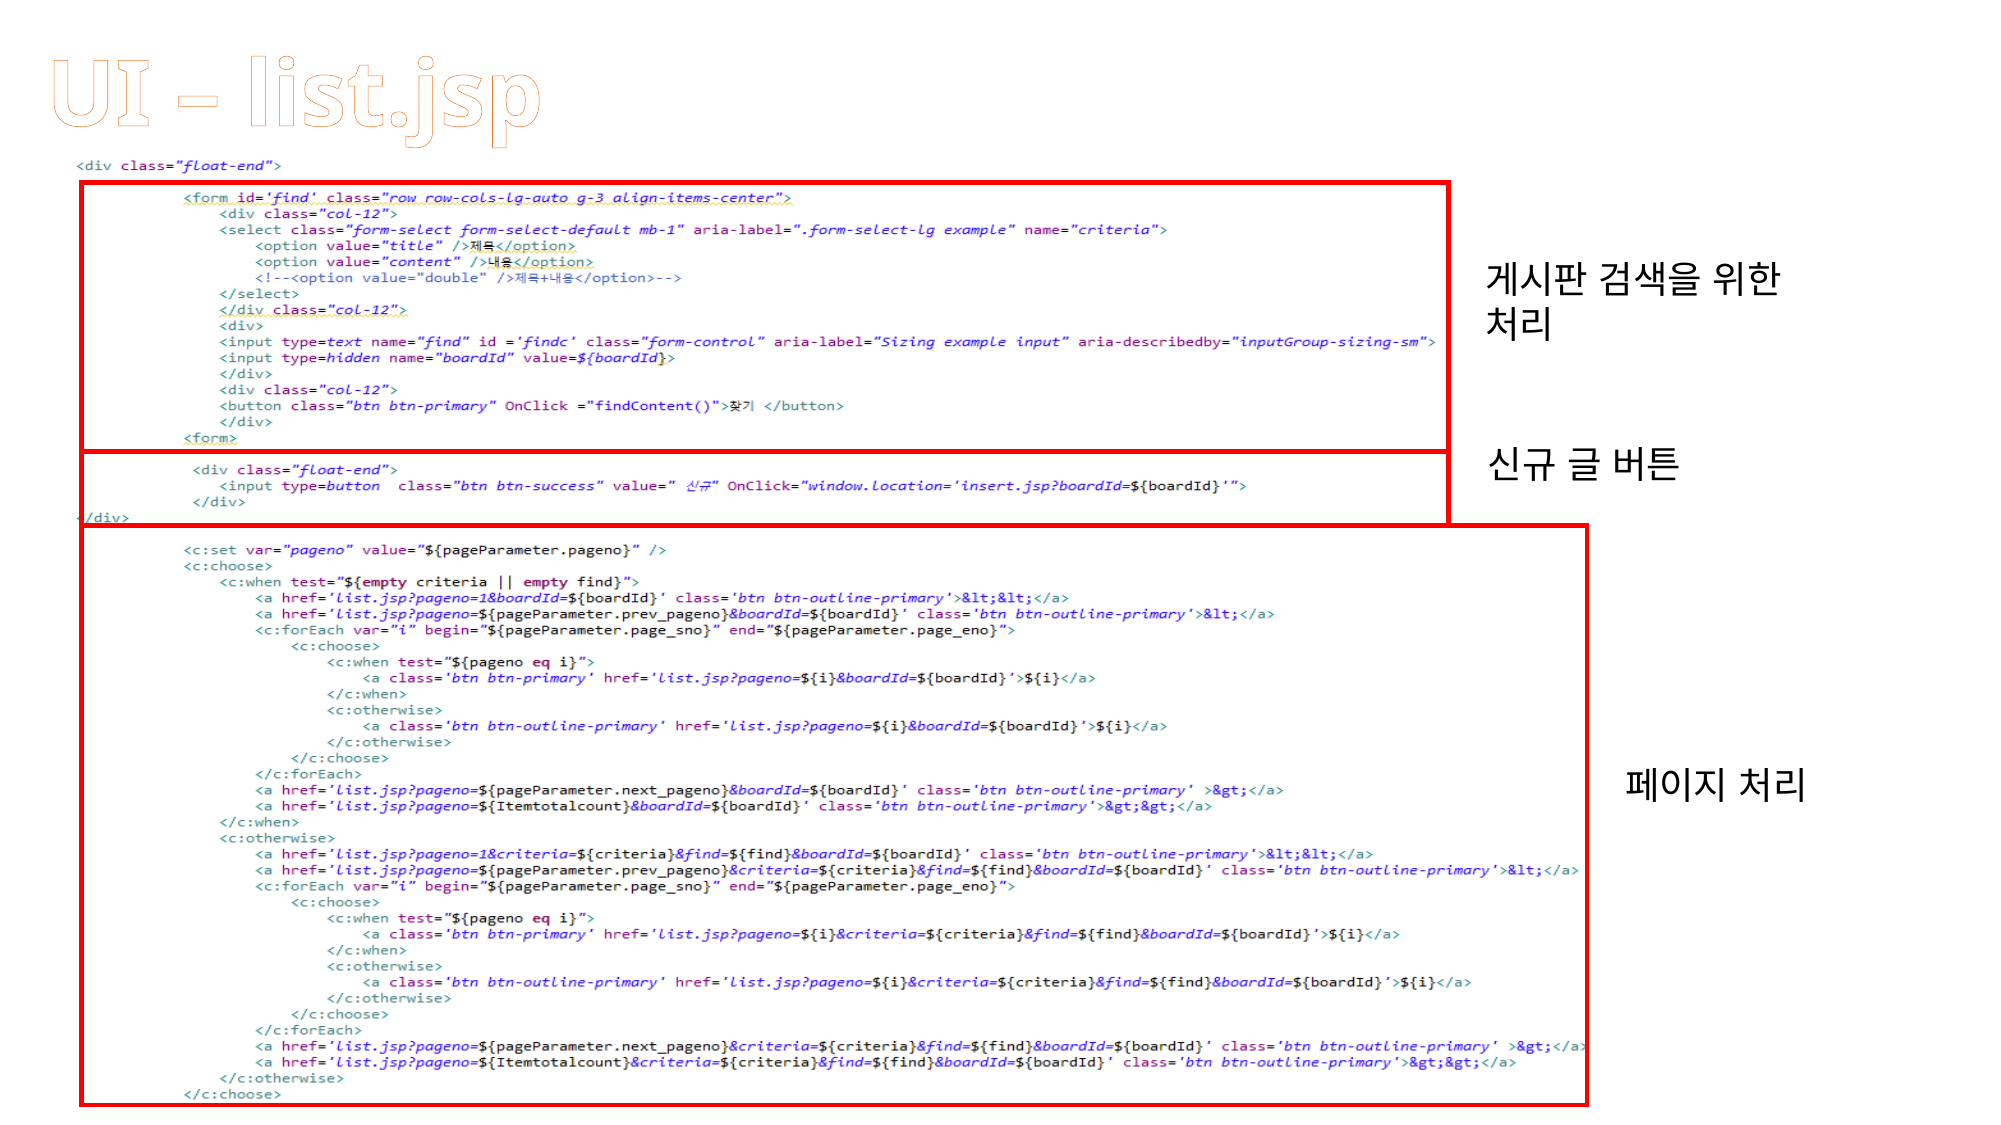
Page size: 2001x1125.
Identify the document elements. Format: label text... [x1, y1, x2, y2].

text_box 신규 글 버튼 [1633, 433, 1875, 494]
picture [58, 152, 1633, 1106]
text_box UI – list.jsp [31, 26, 559, 152]
text_box 페이지 처리 [1633, 754, 2000, 815]
text_box 게시판 검색을 위한 처리 [1633, 248, 1872, 354]
